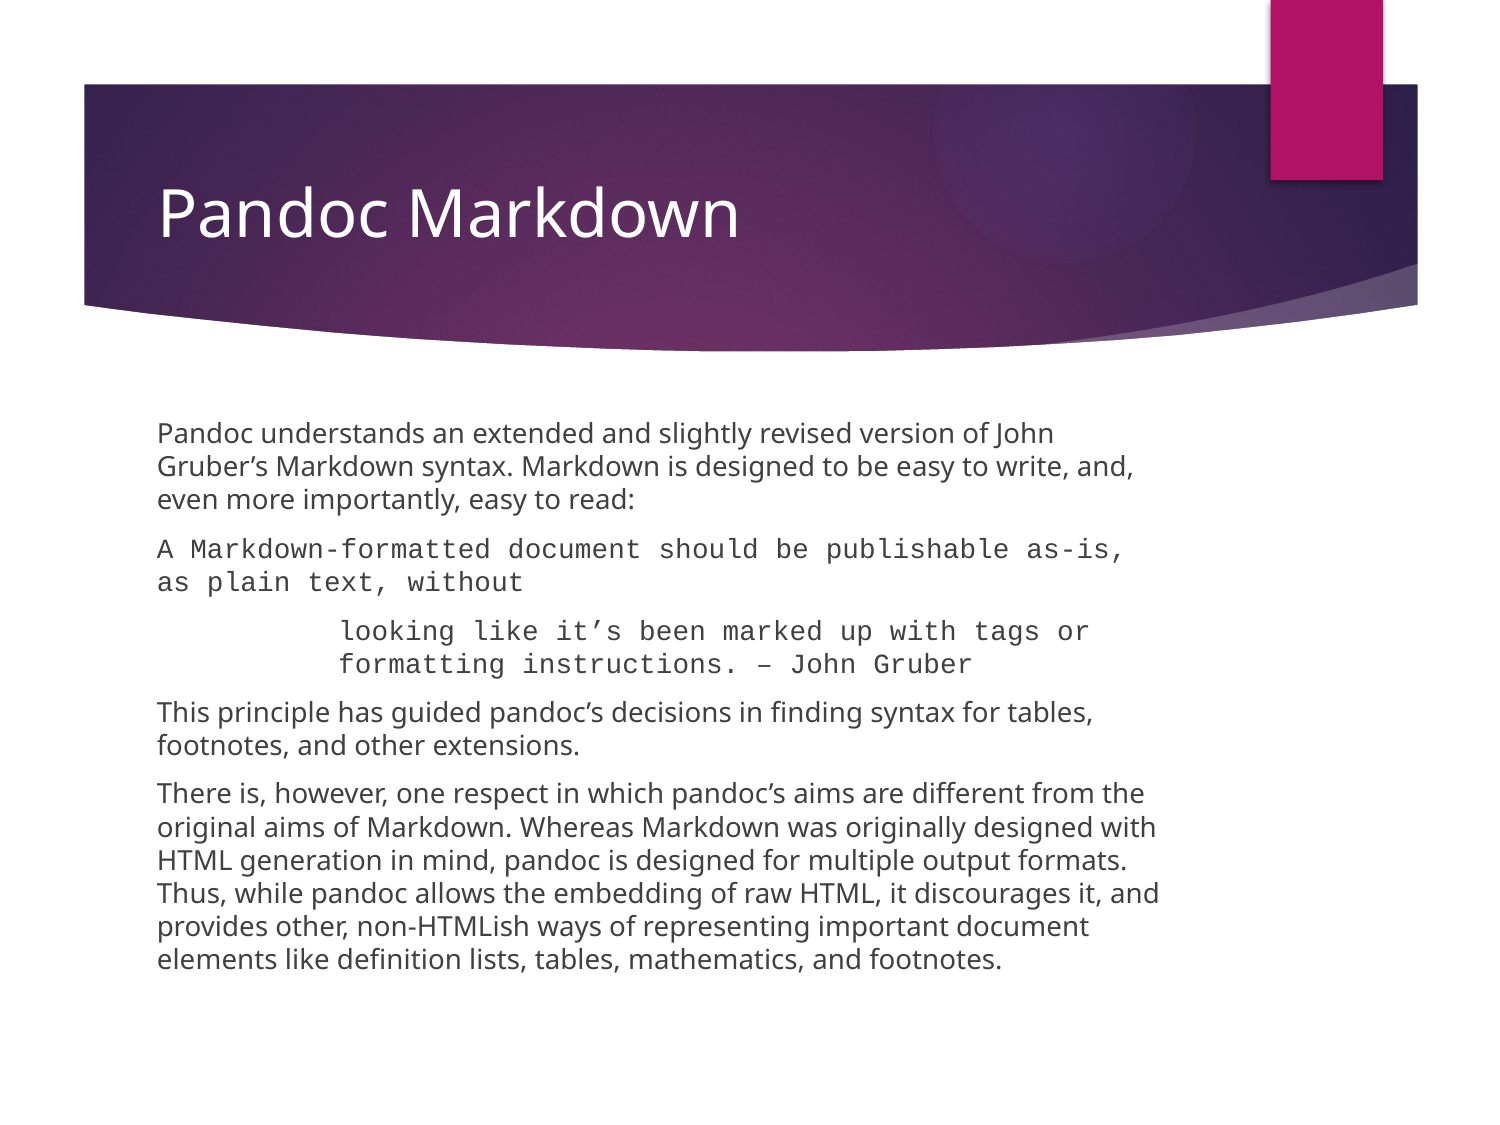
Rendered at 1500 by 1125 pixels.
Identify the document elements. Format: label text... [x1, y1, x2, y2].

title Pandoc Markdown [142, 152, 1183, 269]
list Pandoc understands an extended and slightly revised version of John Gruber’s Markdown syntax. Markdown is designed to be easy to write, and, even more importantly, easy to read: A Markdown-formatted document should be publishable as-is, as plain text, without looking like it’s been marked up with tags or formatting instructions. – John Gruber This principle has guided pandoc’s decisions in finding syntax for tables, footnotes, and other extensions. There is, however, one respect in which pandoc’s aims are different from the original aims of Markdown. Whereas Markdown was originally designed with HTML generation in mind, pandoc is designed for multiple output formats. Thus, while pandoc allows the embedding of raw HTML, it discourages it, and provides other, non-HTMLish ways of representing important document elements like definition lists, tables, mathematics, and footnotes. [141, 408, 1183, 988]
